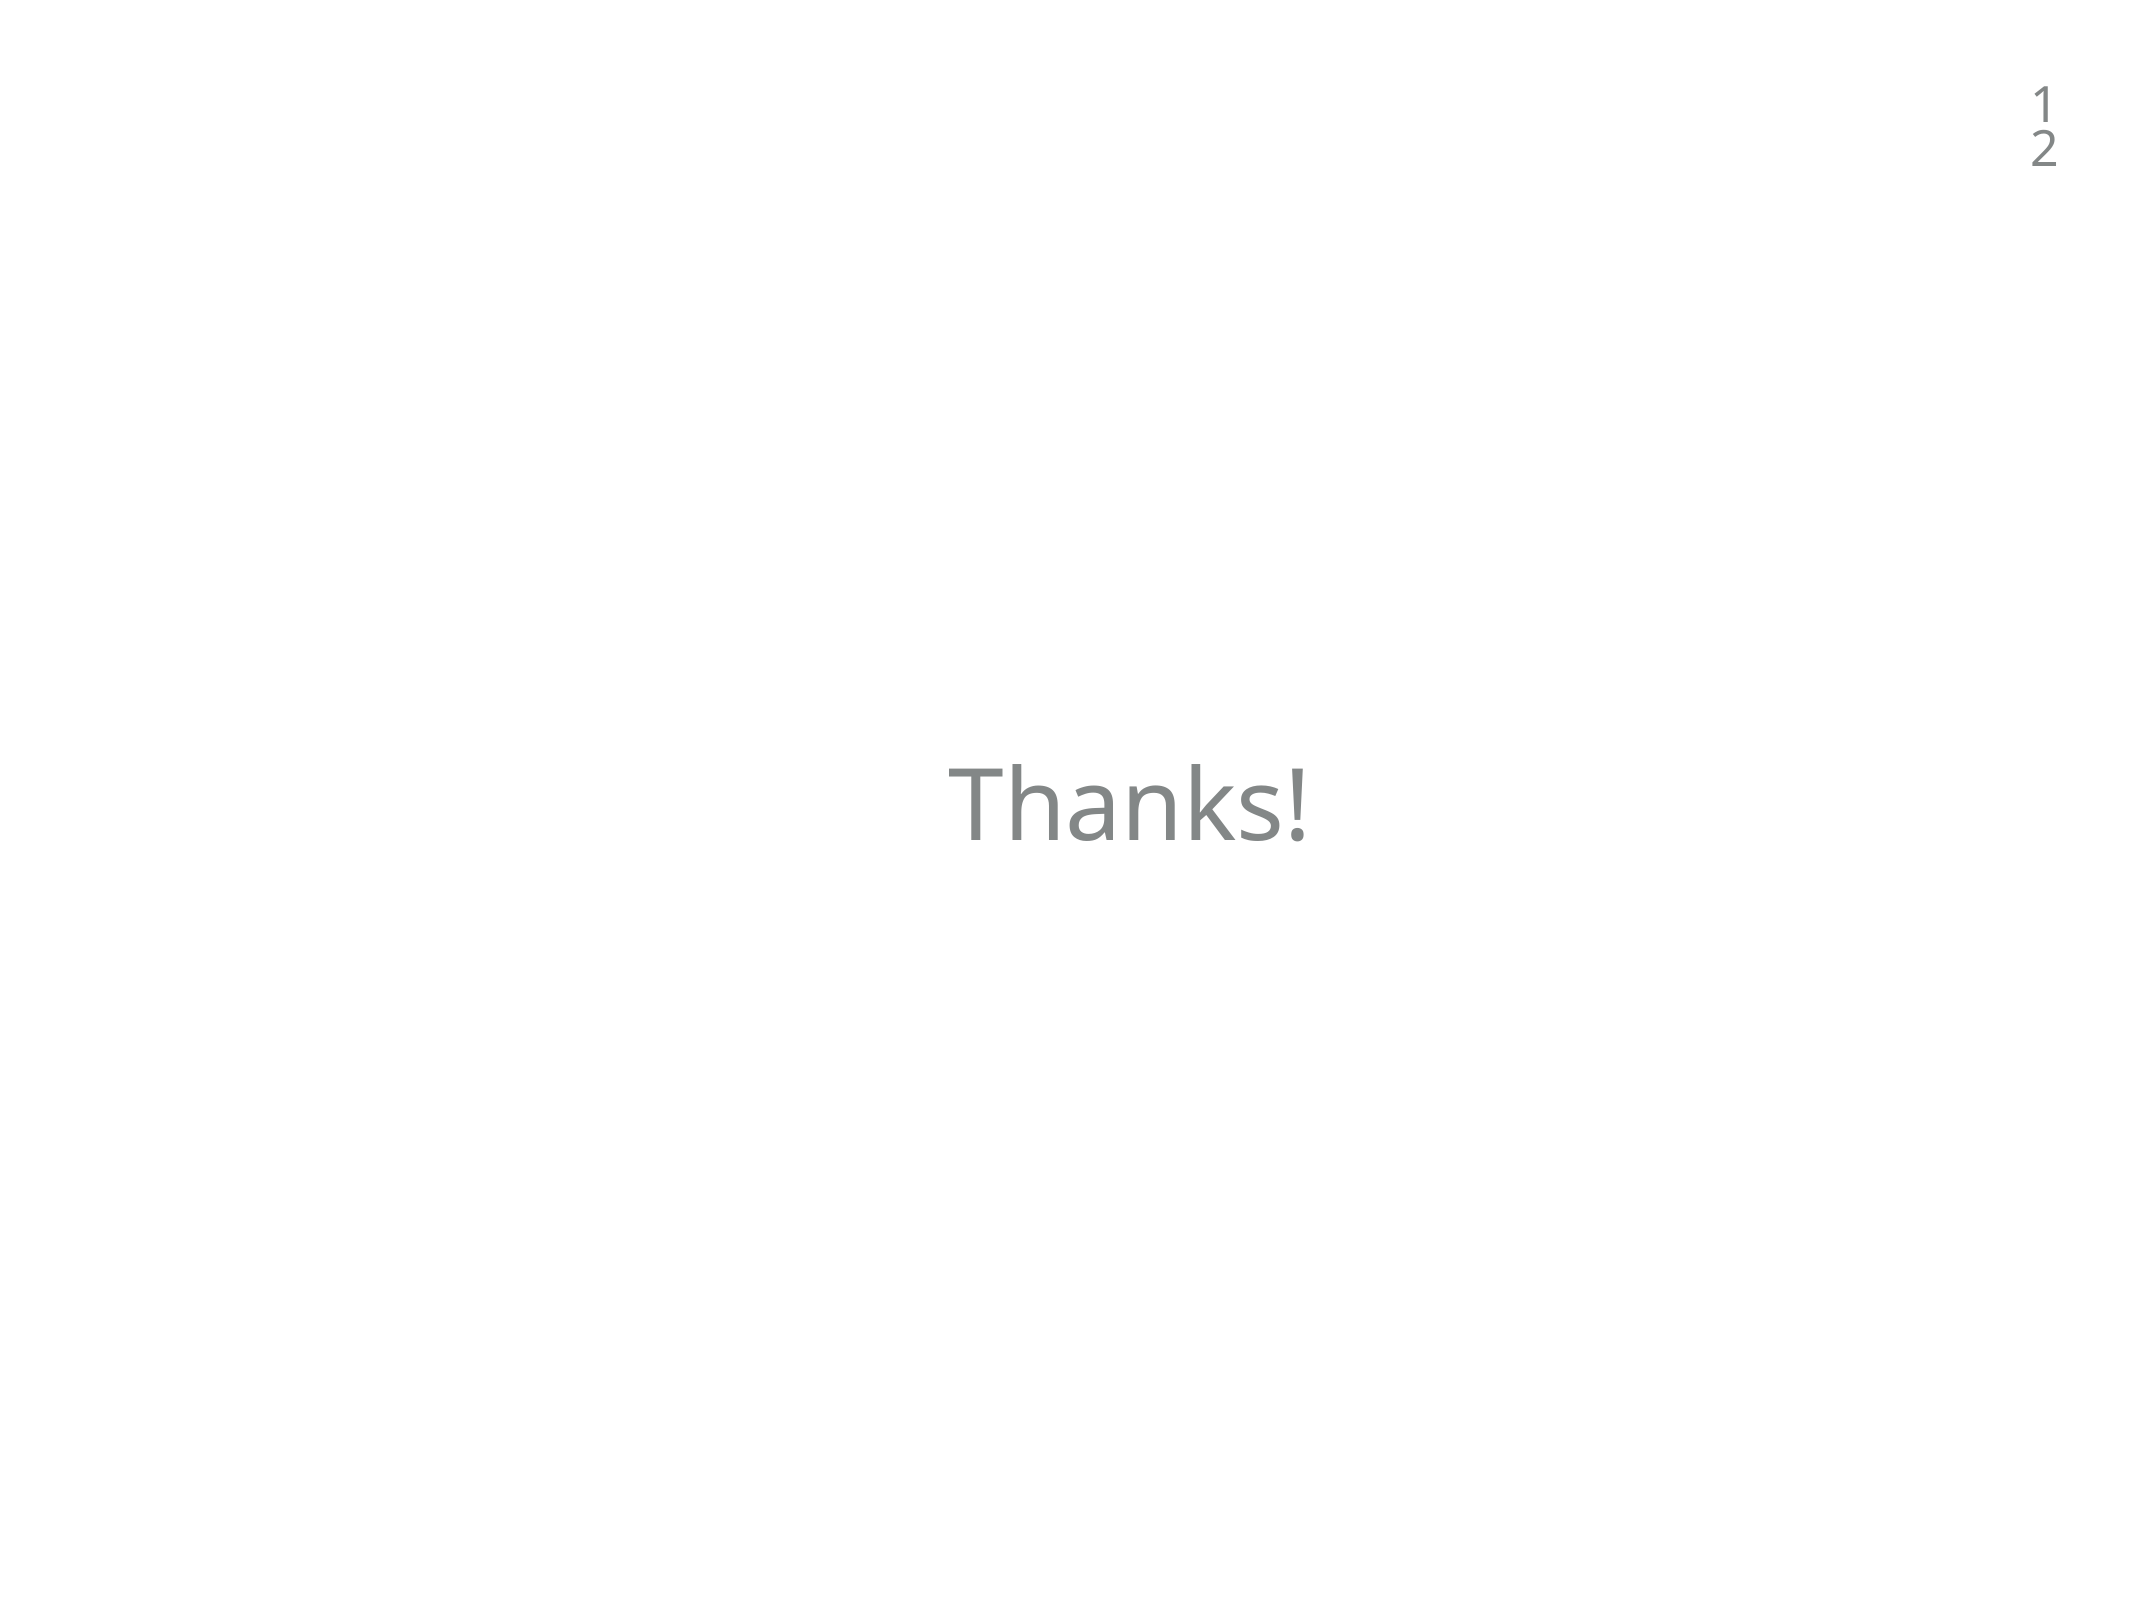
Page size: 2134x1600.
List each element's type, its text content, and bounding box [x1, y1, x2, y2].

text_box Thanks! [940, 731, 1321, 869]
slide_number 12 [2021, 70, 2067, 147]
